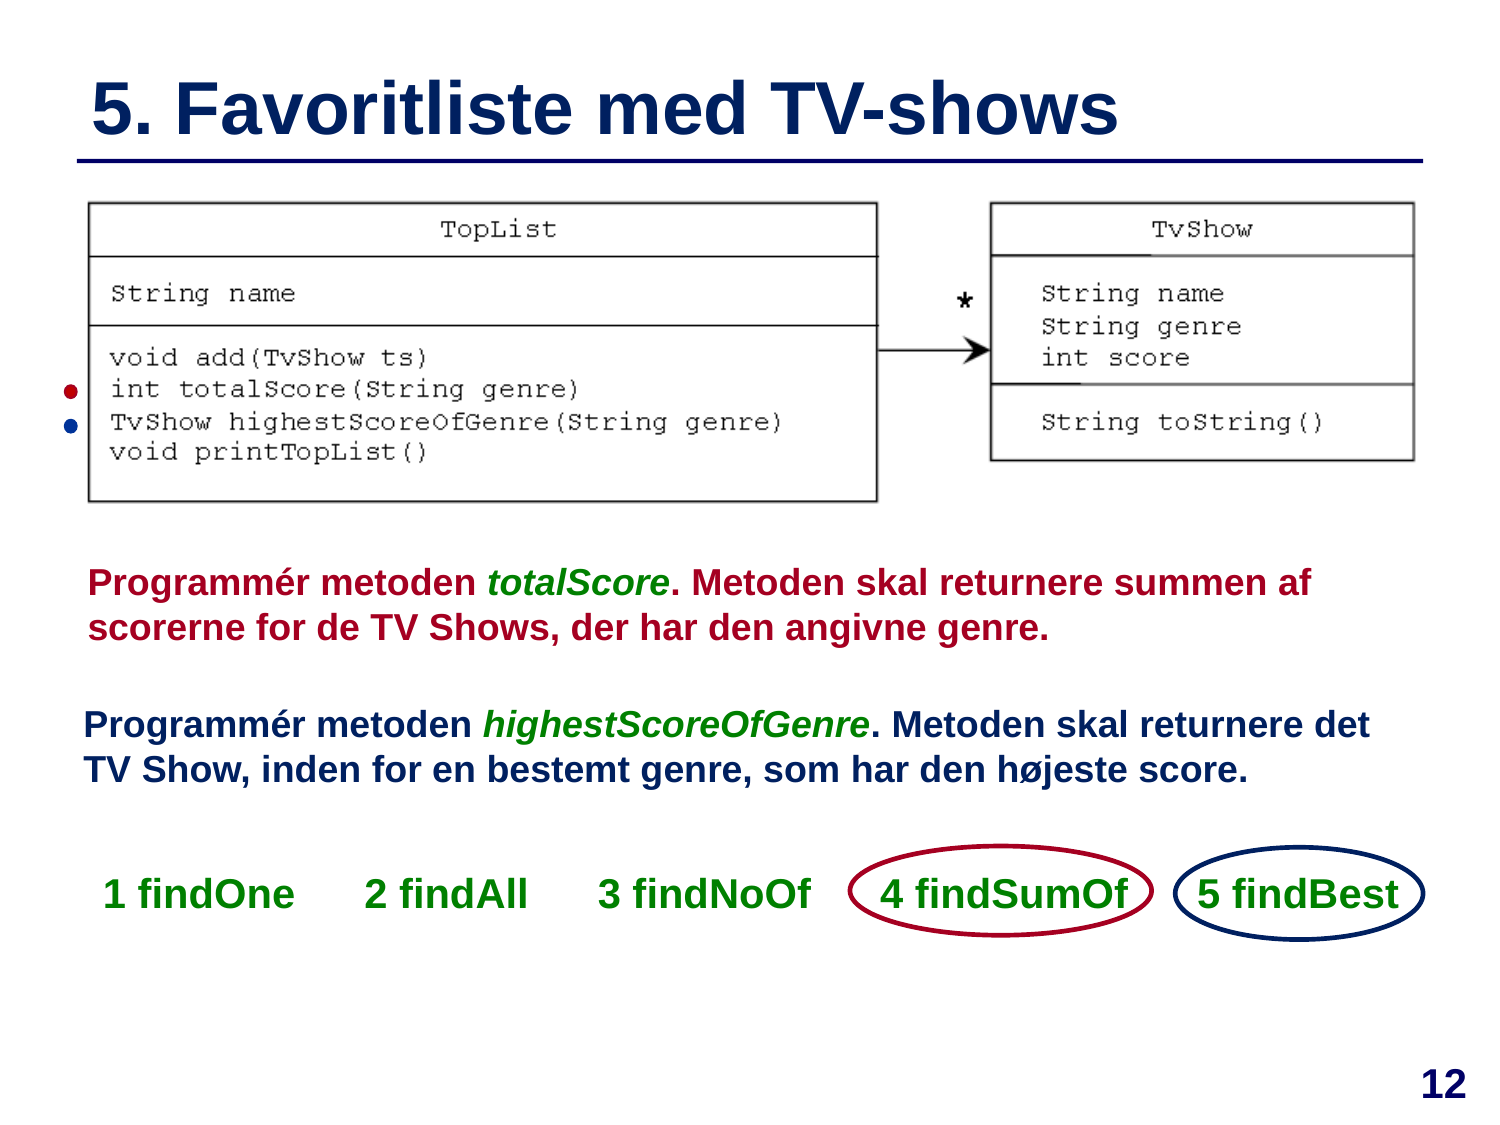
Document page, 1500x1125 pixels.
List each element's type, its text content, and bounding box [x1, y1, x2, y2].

text_box [64, 385, 77, 399]
text_box 1 findOne 2 findAll 3 findNoOf 4 findSumOf 5 findBest [76, 859, 1459, 924]
text_box [1216, 847, 1382, 859]
title 5. Favoritliste med TV-shows [76, 54, 1424, 155]
picture [85, 198, 1425, 507]
text_box [1206, 924, 1393, 940]
text_box Programmér metoden totalScore. Metoden skal returnere summen af scorerne for de TV Shows, der har den angivne genre. [72, 550, 1436, 668]
text_box Programmér metoden highestScoreOfGenre. Metoden skal returnere det TV Show, inden for en bestemt genre, som har den højeste score. [68, 692, 1424, 807]
text_box [894, 846, 1108, 859]
text_box [900, 924, 1101, 936]
text_box [64, 419, 77, 433]
text_box 12 [1387, 1049, 1500, 1125]
